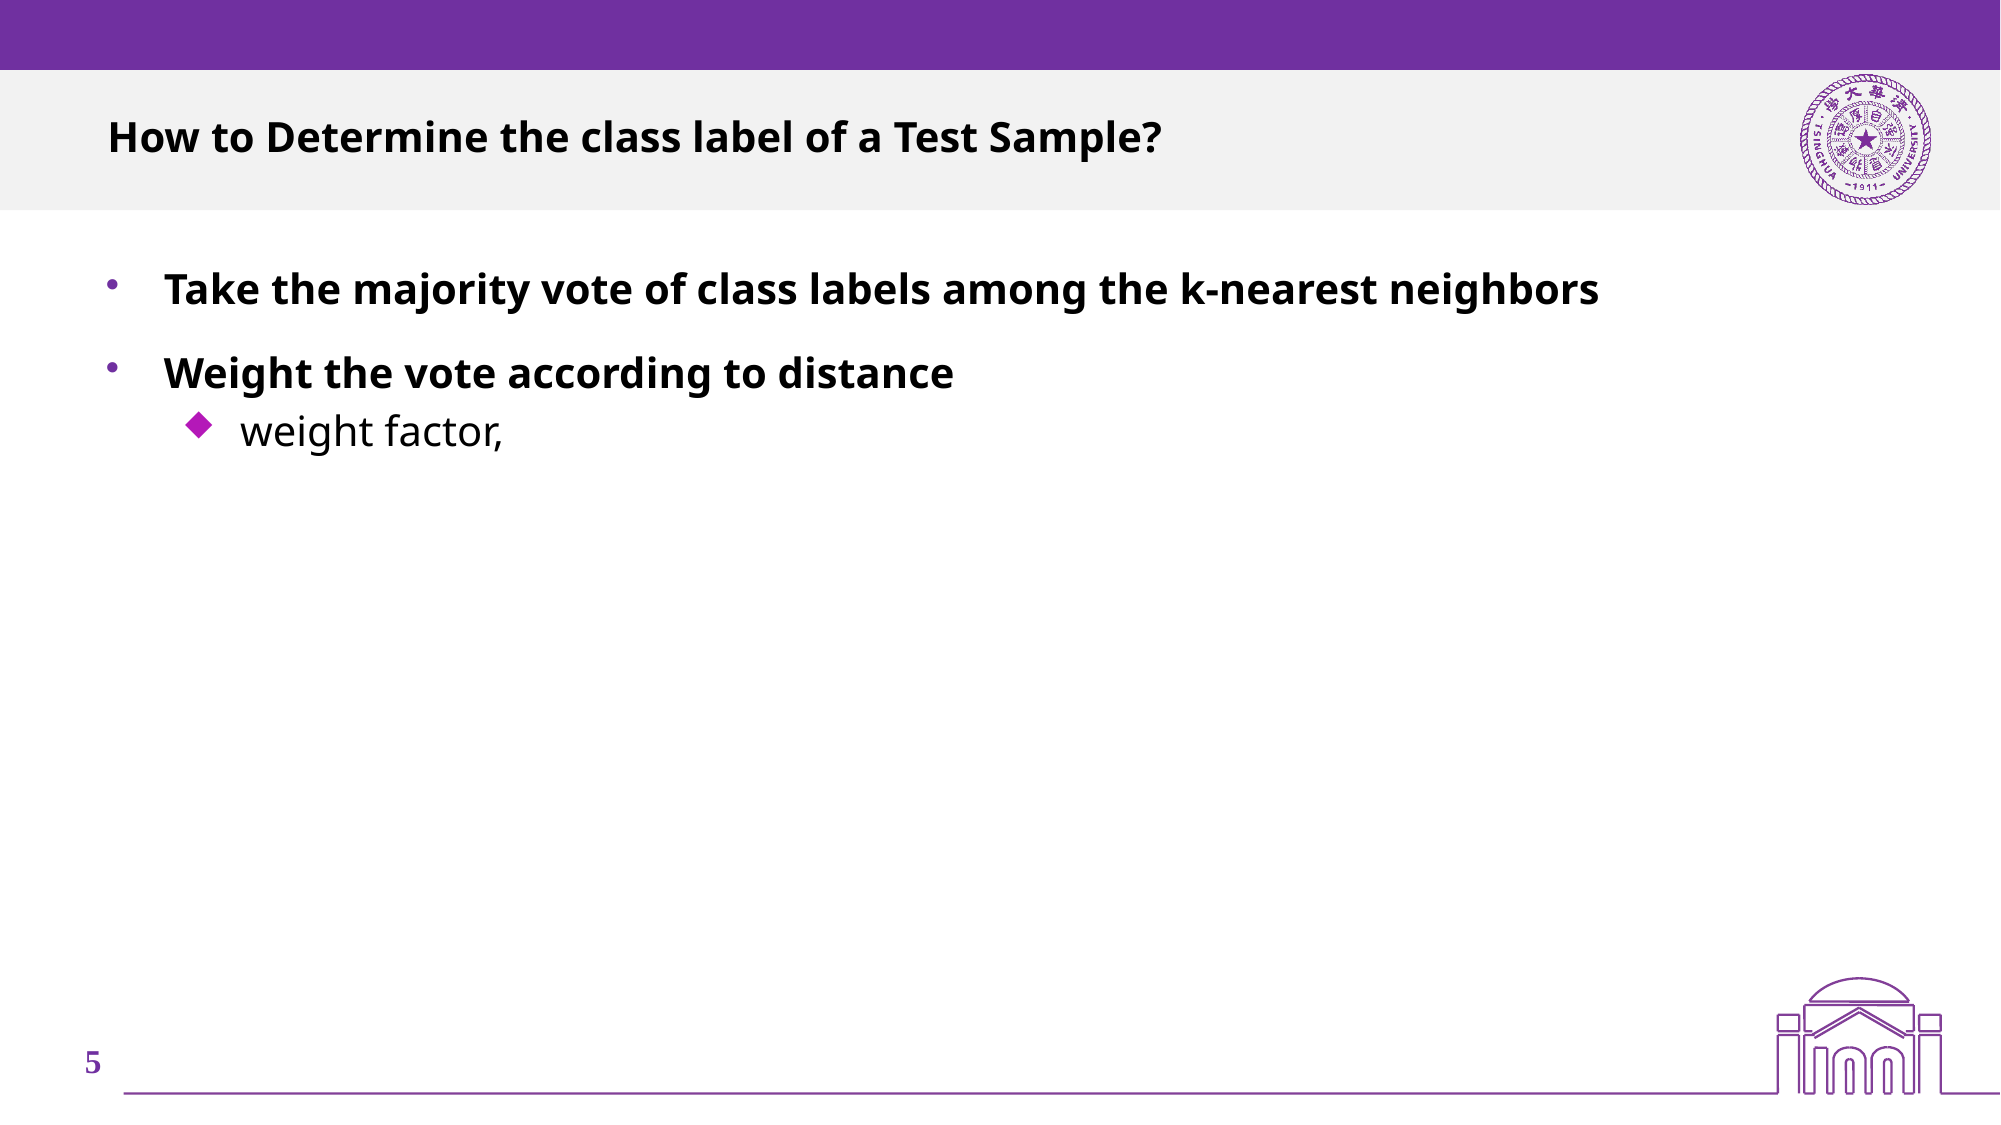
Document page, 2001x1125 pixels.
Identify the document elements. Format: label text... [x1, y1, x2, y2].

picture [1800, 74, 1931, 205]
title How to Determine the class label of a Test Sample? [92, 60, 1794, 212]
